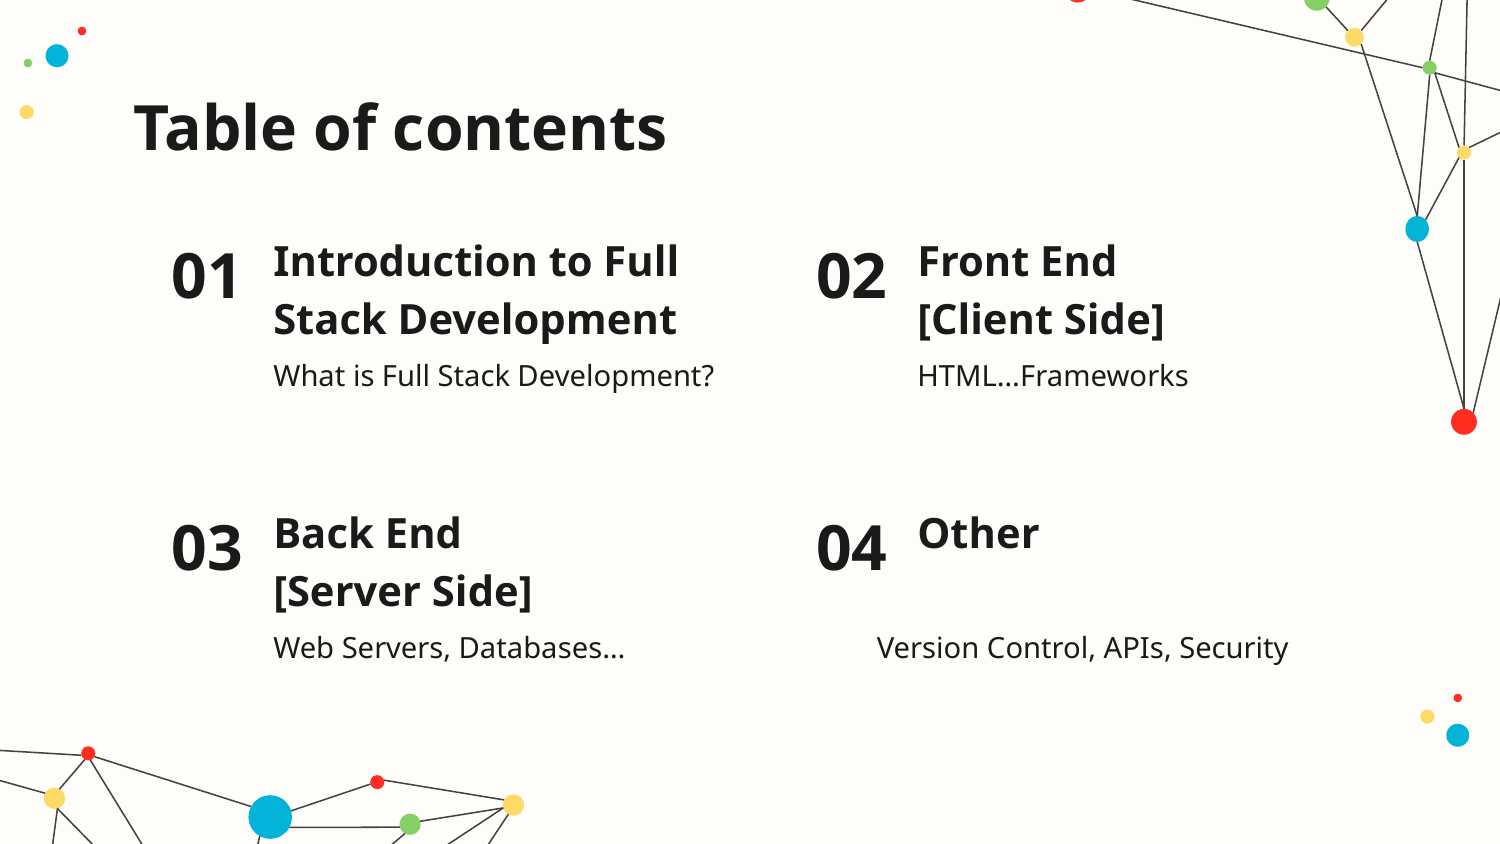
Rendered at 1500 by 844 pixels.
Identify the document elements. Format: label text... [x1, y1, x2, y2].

subtitle Web Servers, Databases… [258, 630, 732, 704]
subtitle HTML…Frameworks [902, 337, 1376, 432]
title 04 [768, 481, 903, 610]
title 01 [124, 209, 258, 338]
subtitle Introduction to Full Stack Development [258, 209, 732, 337]
title 03 [124, 481, 258, 610]
subtitle Front End [Client Side] [903, 209, 1376, 337]
subtitle What is Full Stack Development? [258, 337, 732, 432]
subtitle Other [903, 481, 1376, 630]
title 02 [768, 209, 903, 338]
subtitle Version Control, APIs, Security [861, 609, 1336, 704]
subtitle Back End [Server Side] [258, 481, 732, 630]
title Table of contents [118, 72, 1382, 167]
